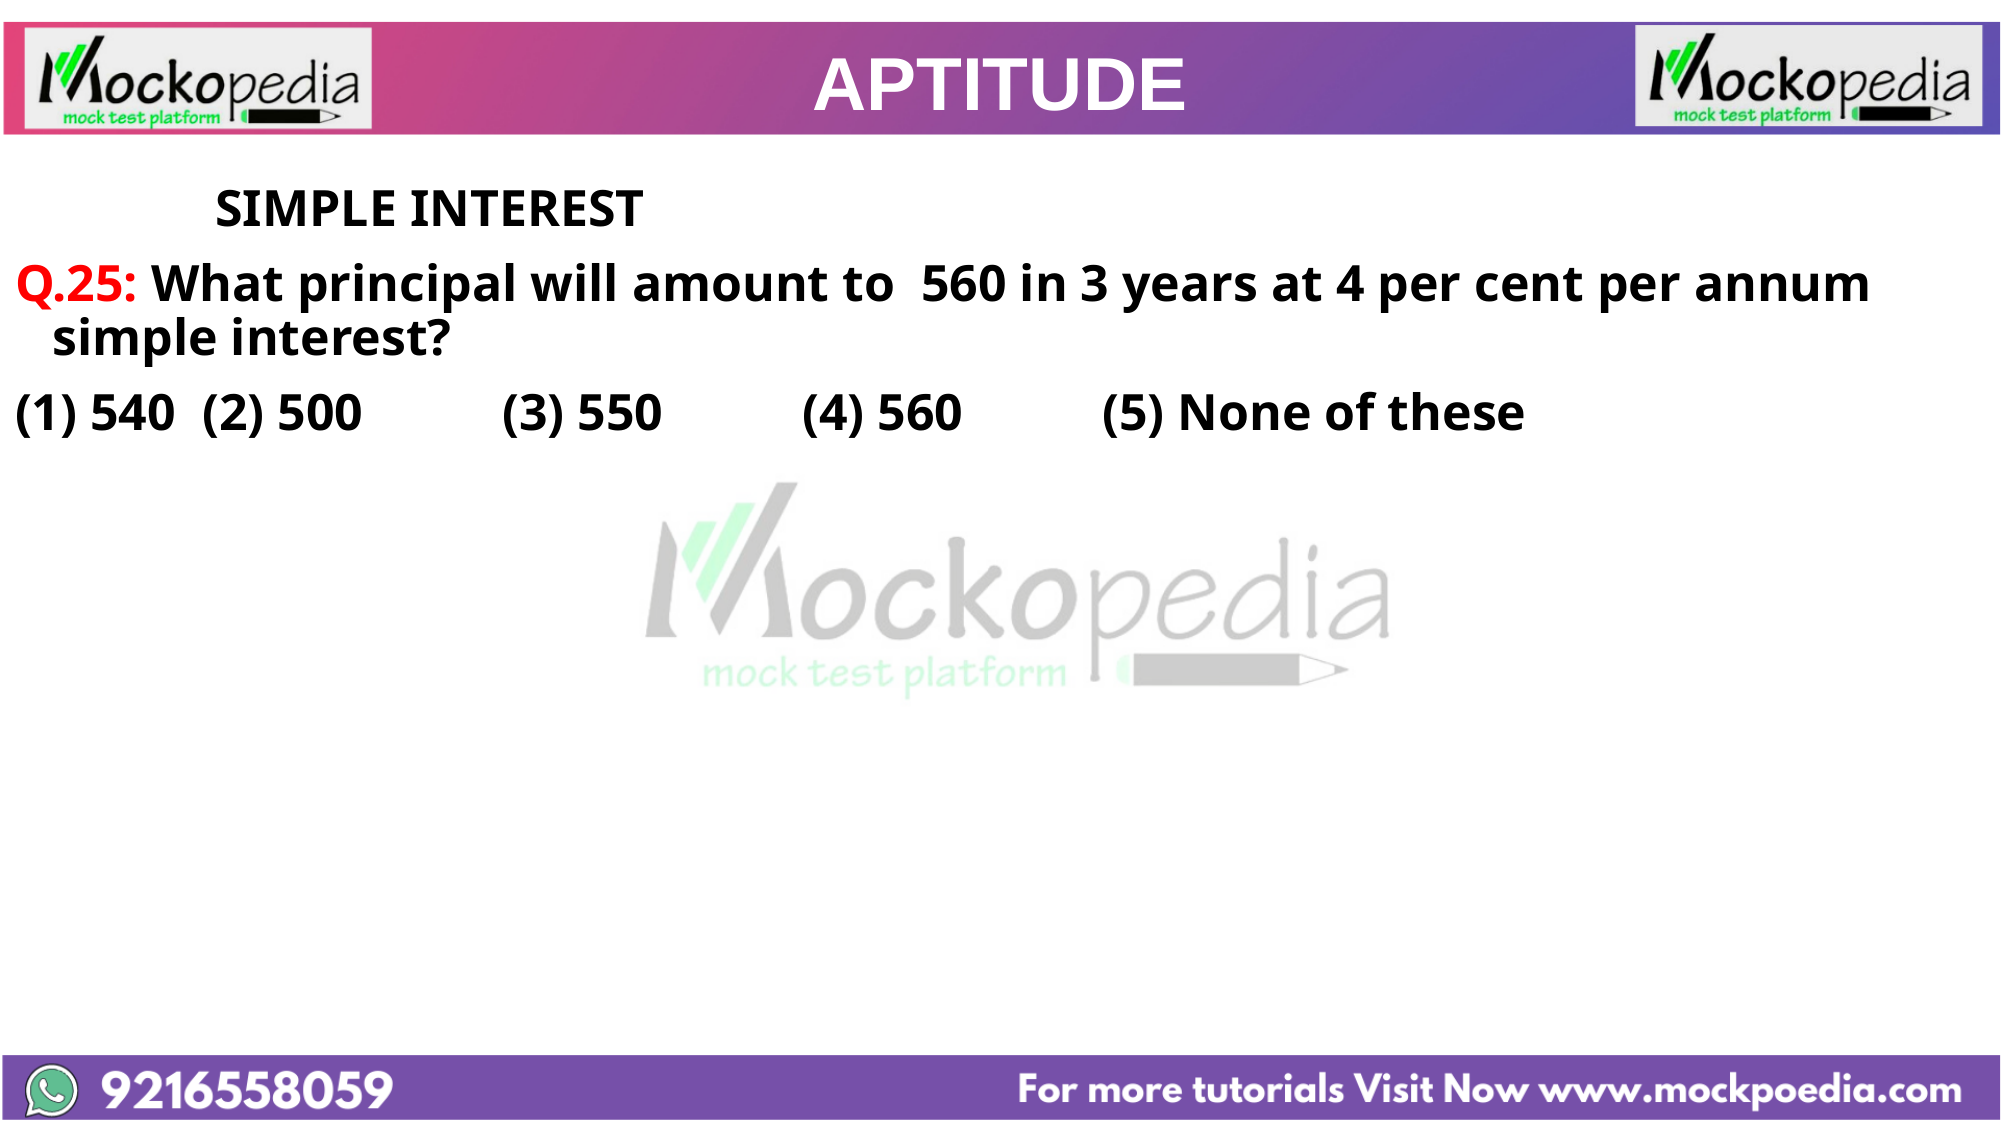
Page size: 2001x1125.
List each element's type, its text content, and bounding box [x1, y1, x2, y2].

picture [0, 0, 2001, 1125]
list SIMPLE INTEREST Q.25: What principal will amount to 560 in 3 years at 4 per cent per annum simple interest? (1) 540 (2) 500 (3) 550 (4) 560 (5) None of these [0, 175, 1925, 1053]
title APTITUDE [41, 31, 1959, 142]
